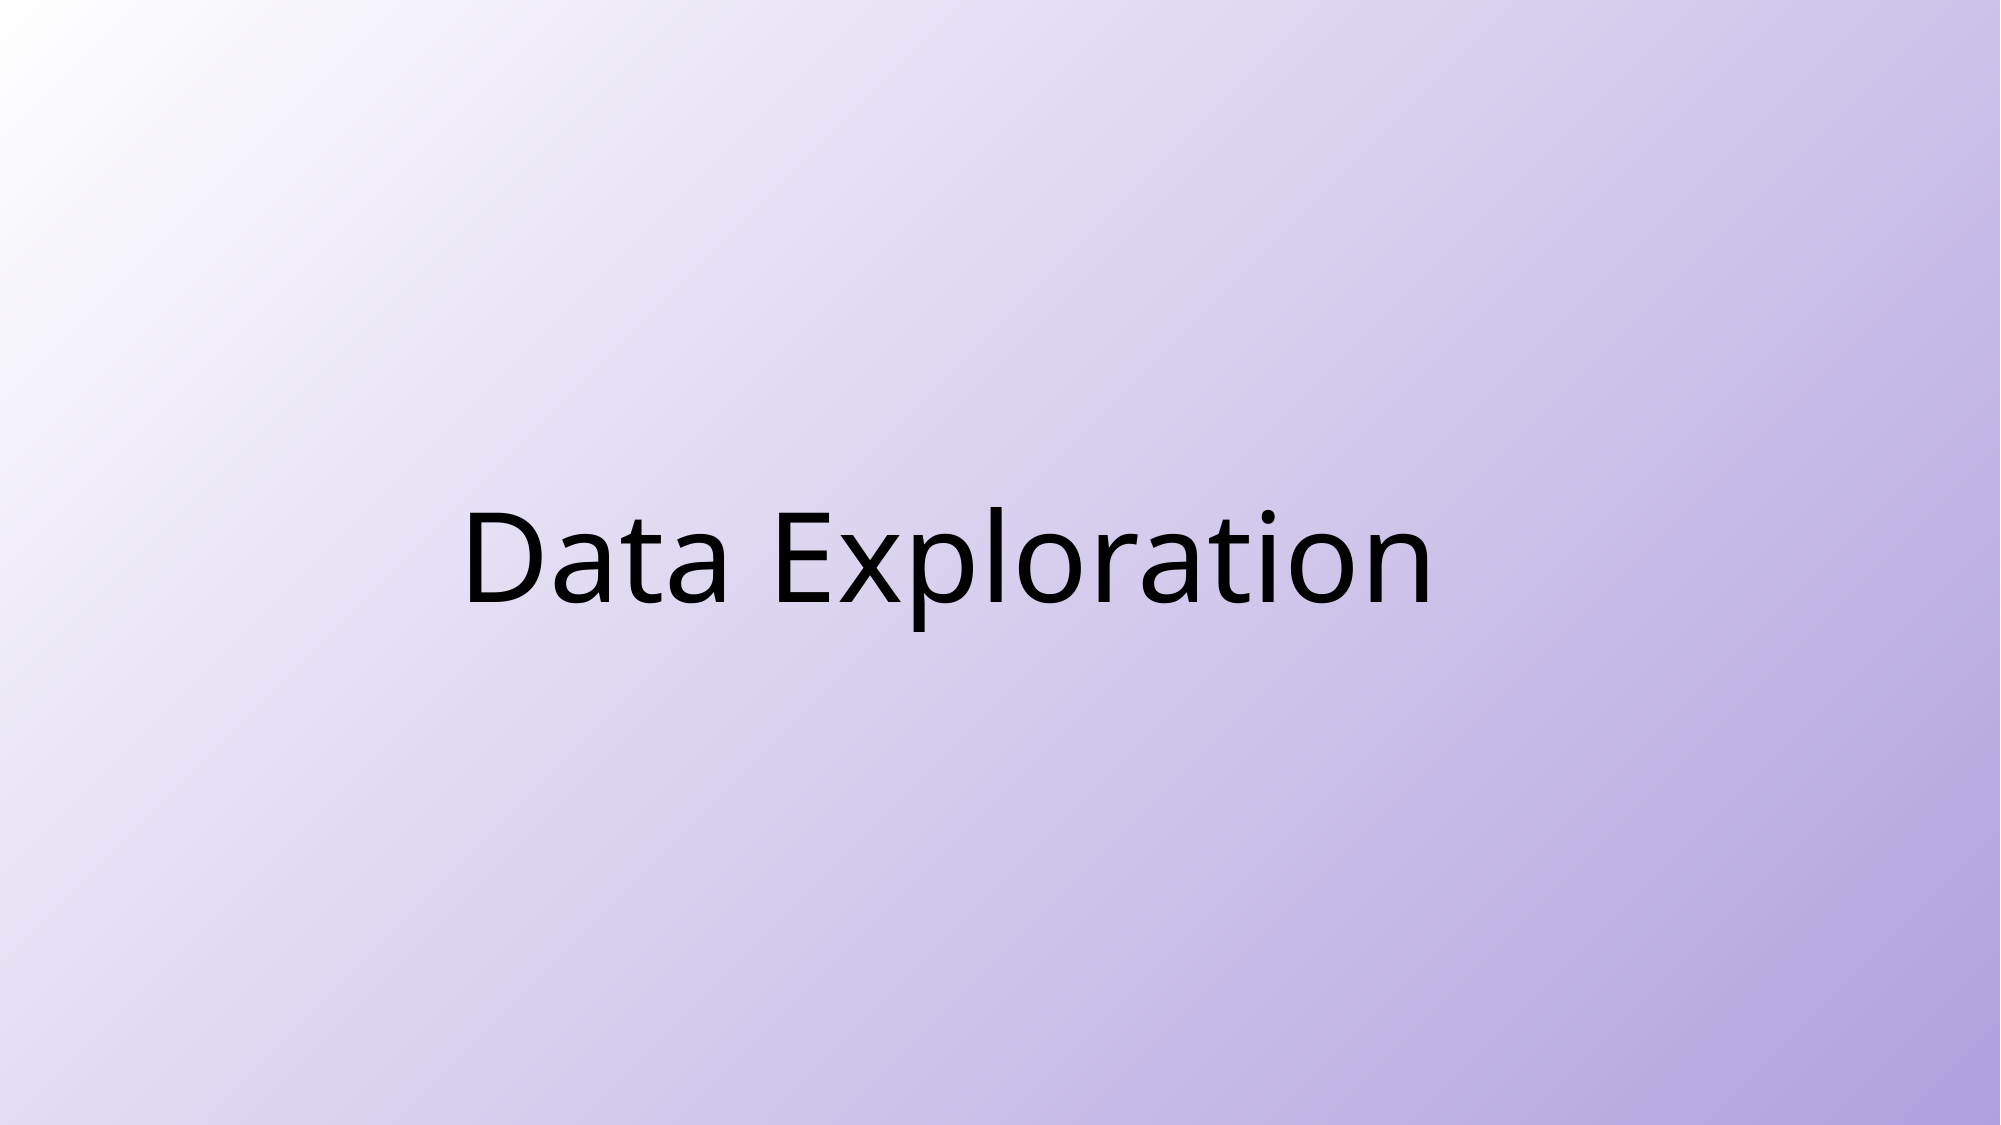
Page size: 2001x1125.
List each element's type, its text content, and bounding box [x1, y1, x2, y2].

title Data Exploration [85, 453, 1811, 672]
